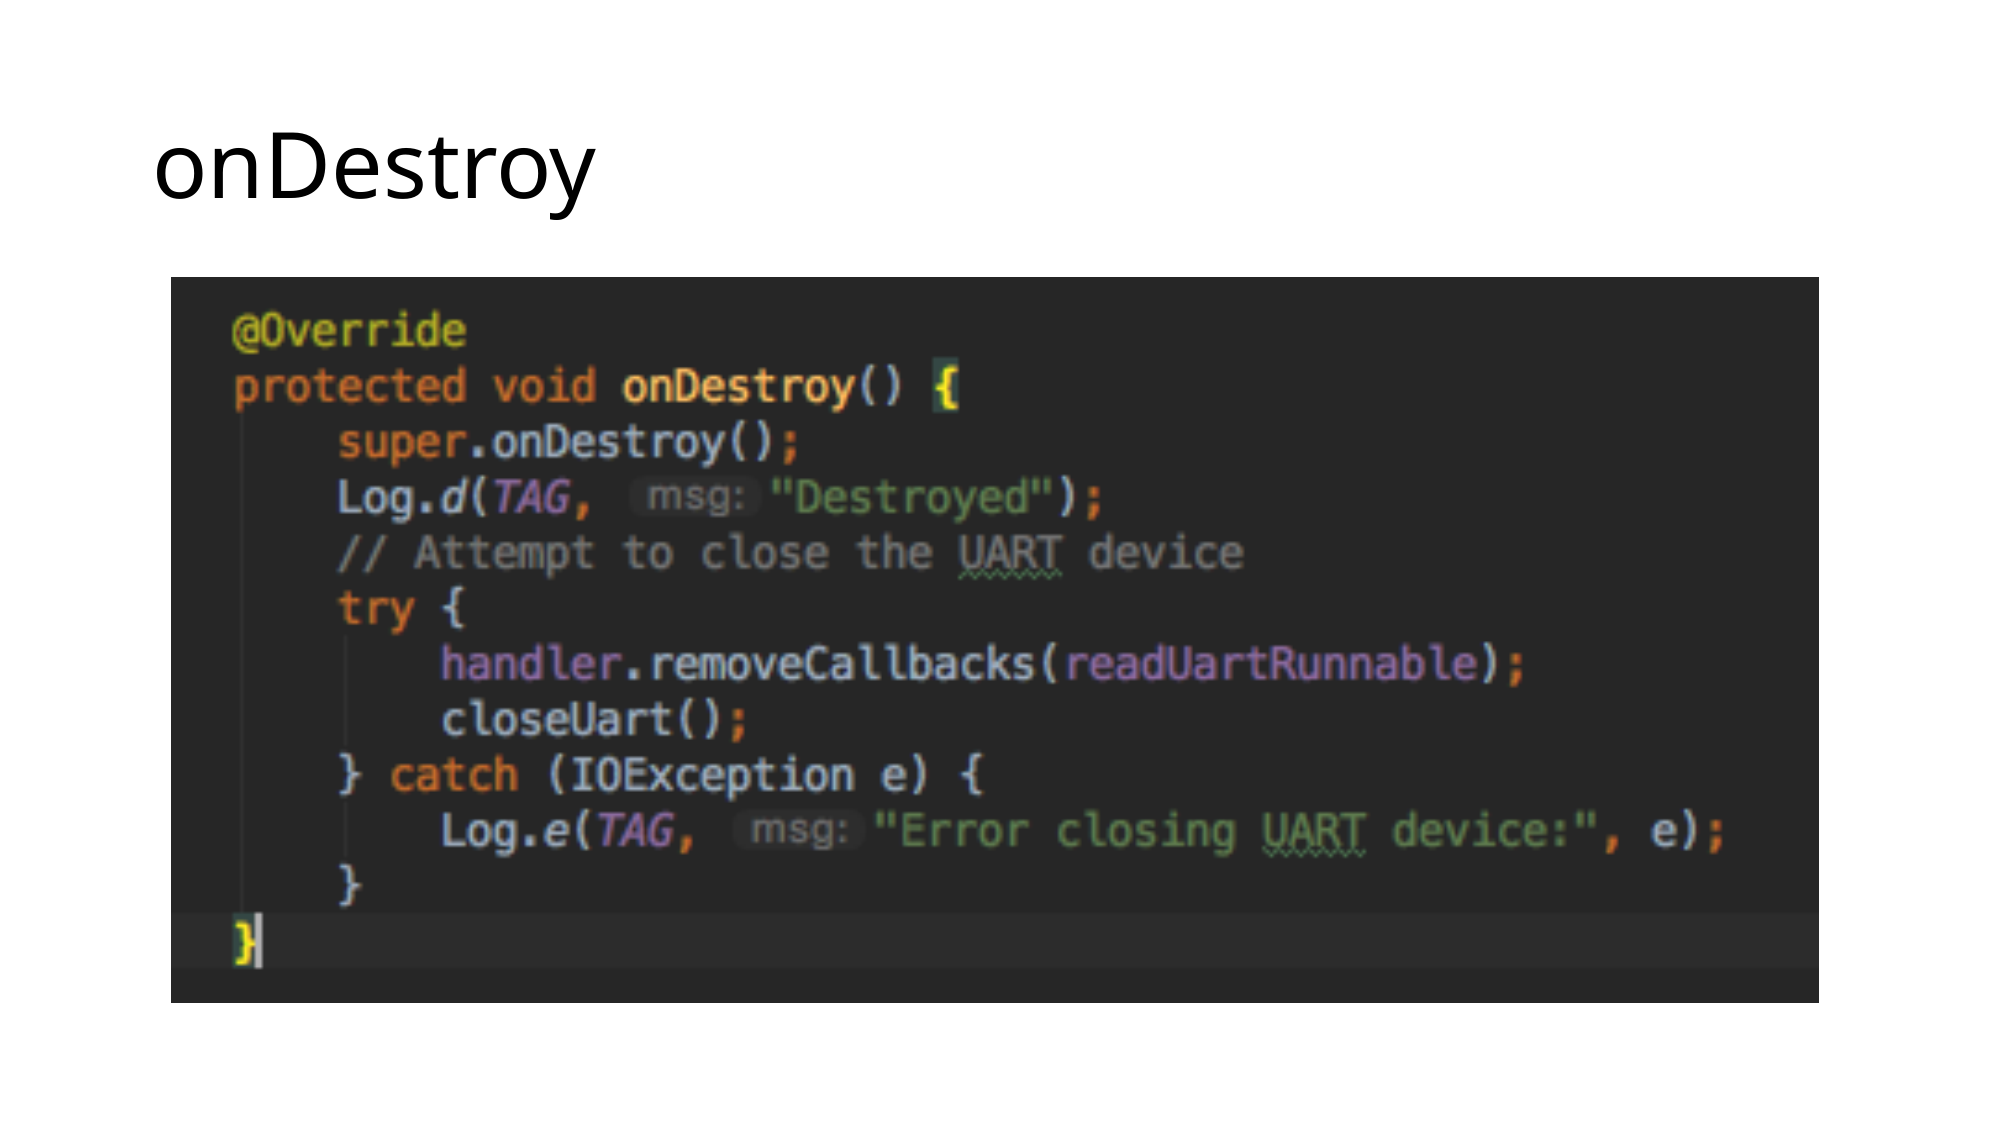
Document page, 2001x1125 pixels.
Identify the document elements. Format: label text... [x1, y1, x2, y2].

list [171, 277, 1819, 1003]
title onDestroy [137, 59, 1863, 278]
